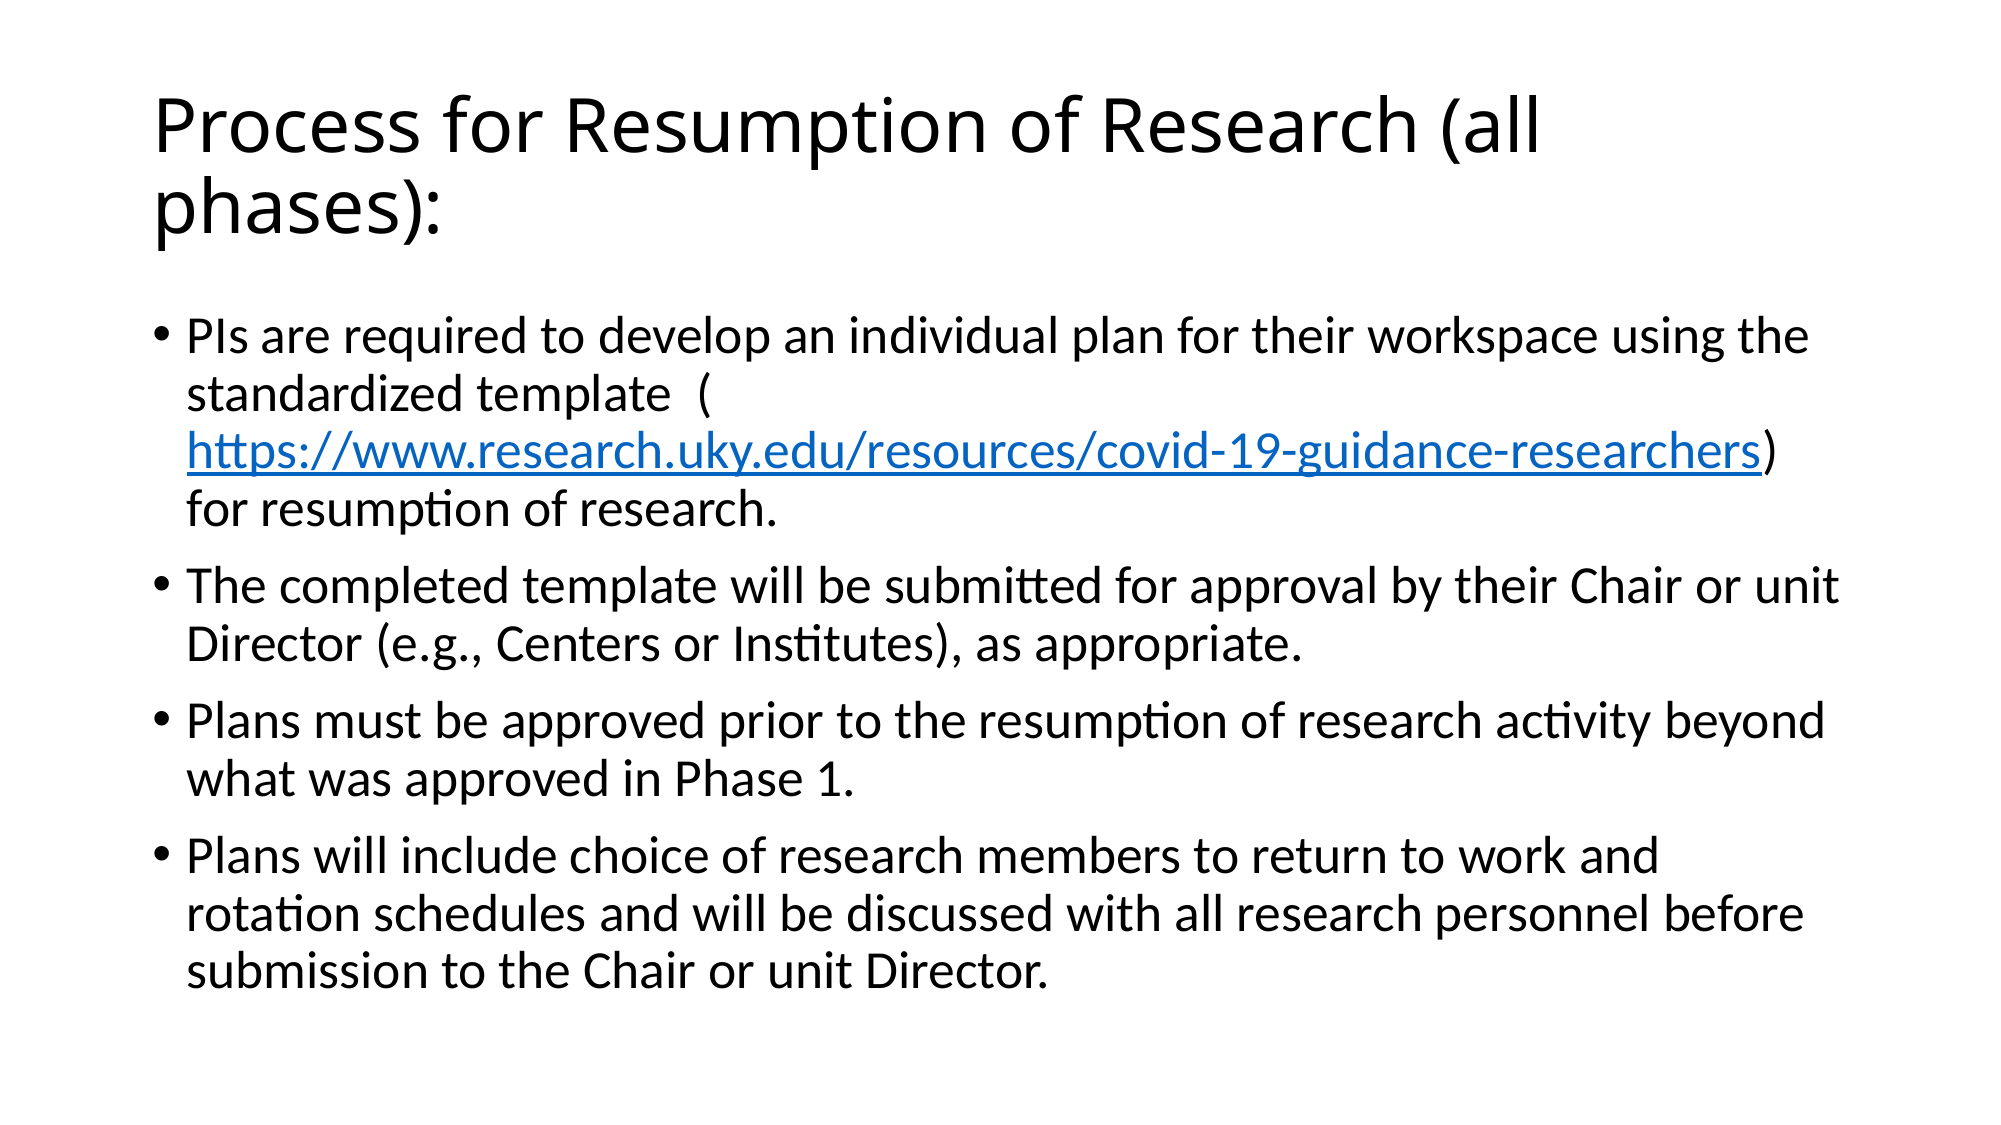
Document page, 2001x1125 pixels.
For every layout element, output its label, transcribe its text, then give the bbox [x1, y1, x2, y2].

title Process for Resumption of Research (all phases): [137, 59, 1863, 278]
list PIs are required to develop an individual plan for their workspace using the standardized template (https://www.research.uky.edu/resources/covid-19-guidance-researchers) for resumption of research. The completed template will be submitted for approval by their Chair or unit Director (e.g., Centers or Institutes), as appropriate. Plans must be approved prior to the resumption of research activity beyond what was approved in Phase 1. Plans will include choice of research members to return to work and rotation schedules and will be discussed with all research personnel before submission to the Chair or unit Director. [137, 299, 1863, 1014]
